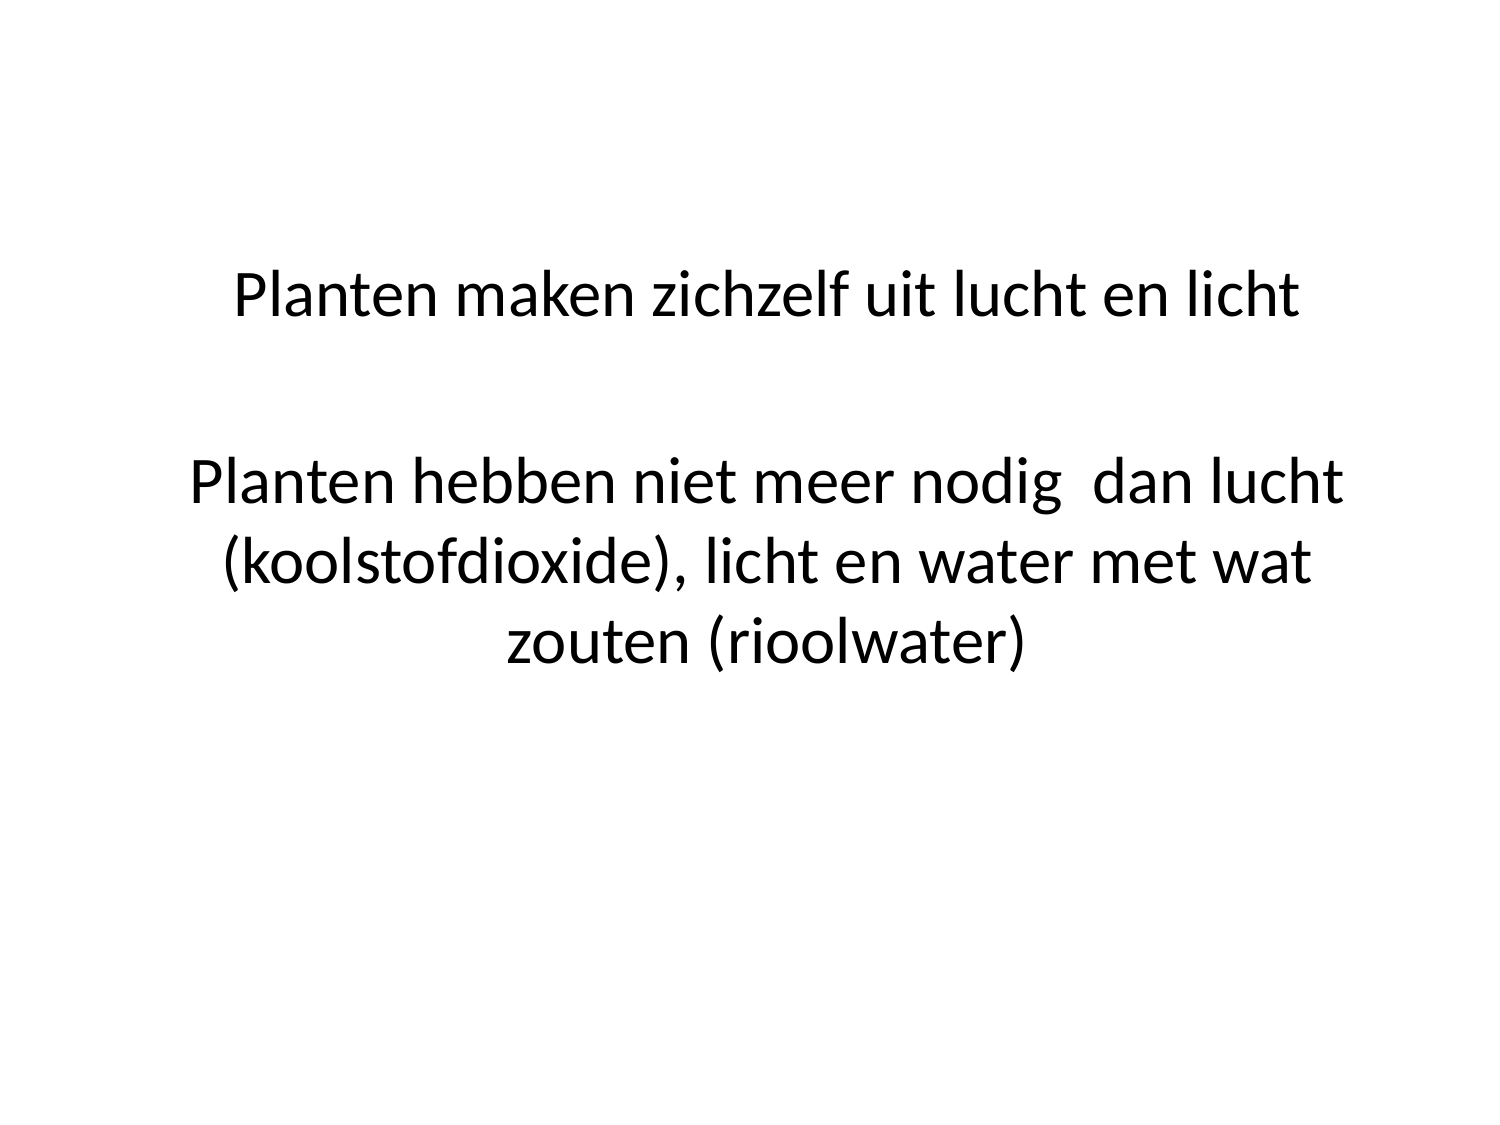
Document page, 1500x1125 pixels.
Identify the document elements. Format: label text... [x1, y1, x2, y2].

subtitle Planten maken zichzelf uit lucht en licht Planten hebben niet meer nodig dan lucht (koolstofdioxide), licht en water met wat zouten (rioolwater) [135, 149, 1400, 1024]
